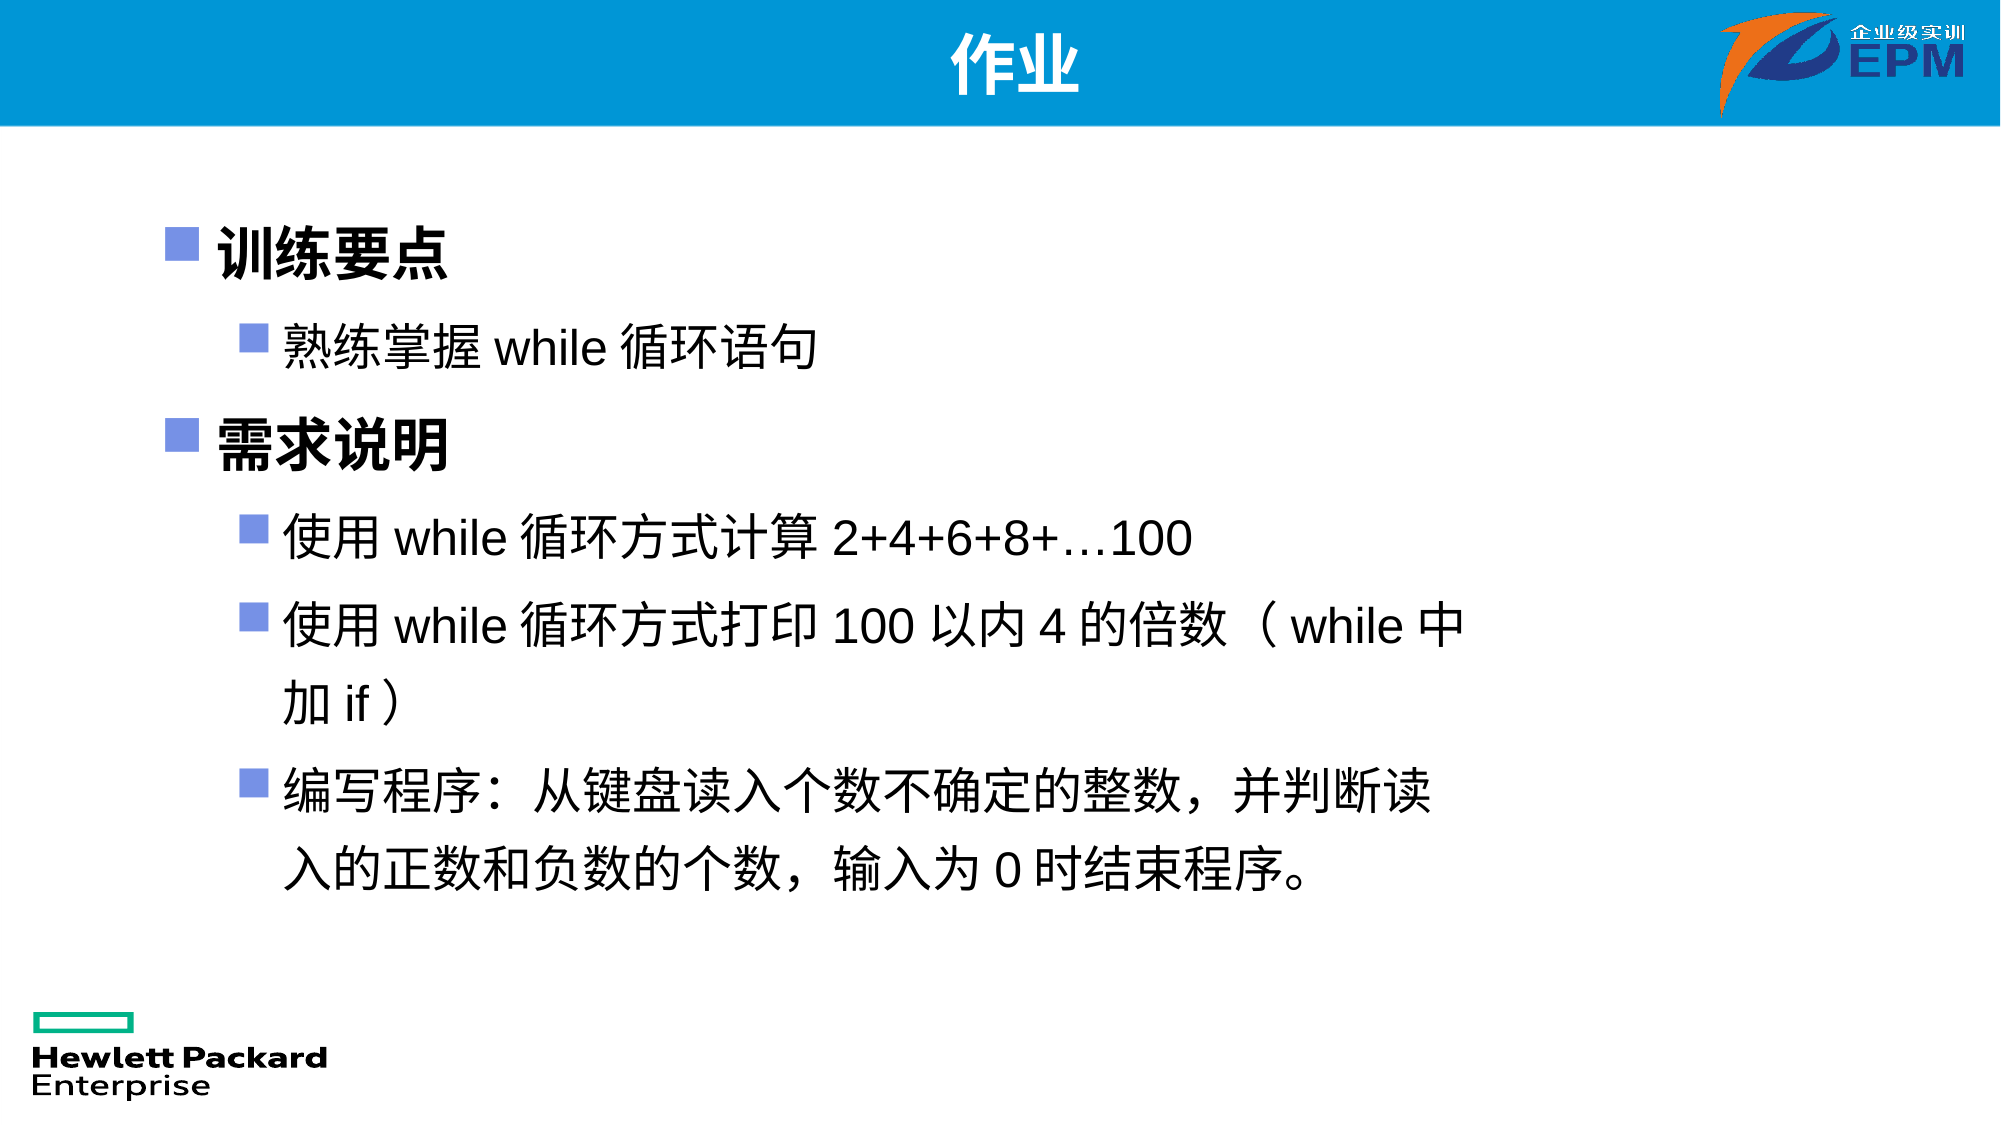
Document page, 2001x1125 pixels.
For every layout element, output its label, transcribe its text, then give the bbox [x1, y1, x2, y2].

picture [1749, 21, 1839, 80]
picture [0, 126, 2001, 1125]
picture [1721, 13, 1825, 114]
list 训练要点 熟练掌握while循环语句 需求说明 使用while循环方式计算2+4+6+8+…100 使用while循环方式打印100以内4的倍数（while中加if） 编写程序：从键盘读入个数不确定的整数，并判断读入的正数和负数的个数，输入为0时结束程序。 [145, 188, 1496, 994]
picture [1924, 45, 1962, 76]
picture [1851, 45, 1879, 76]
picture [1888, 45, 1917, 76]
picture [1930, 27, 1935, 37]
title 作业 [324, 0, 1708, 125]
